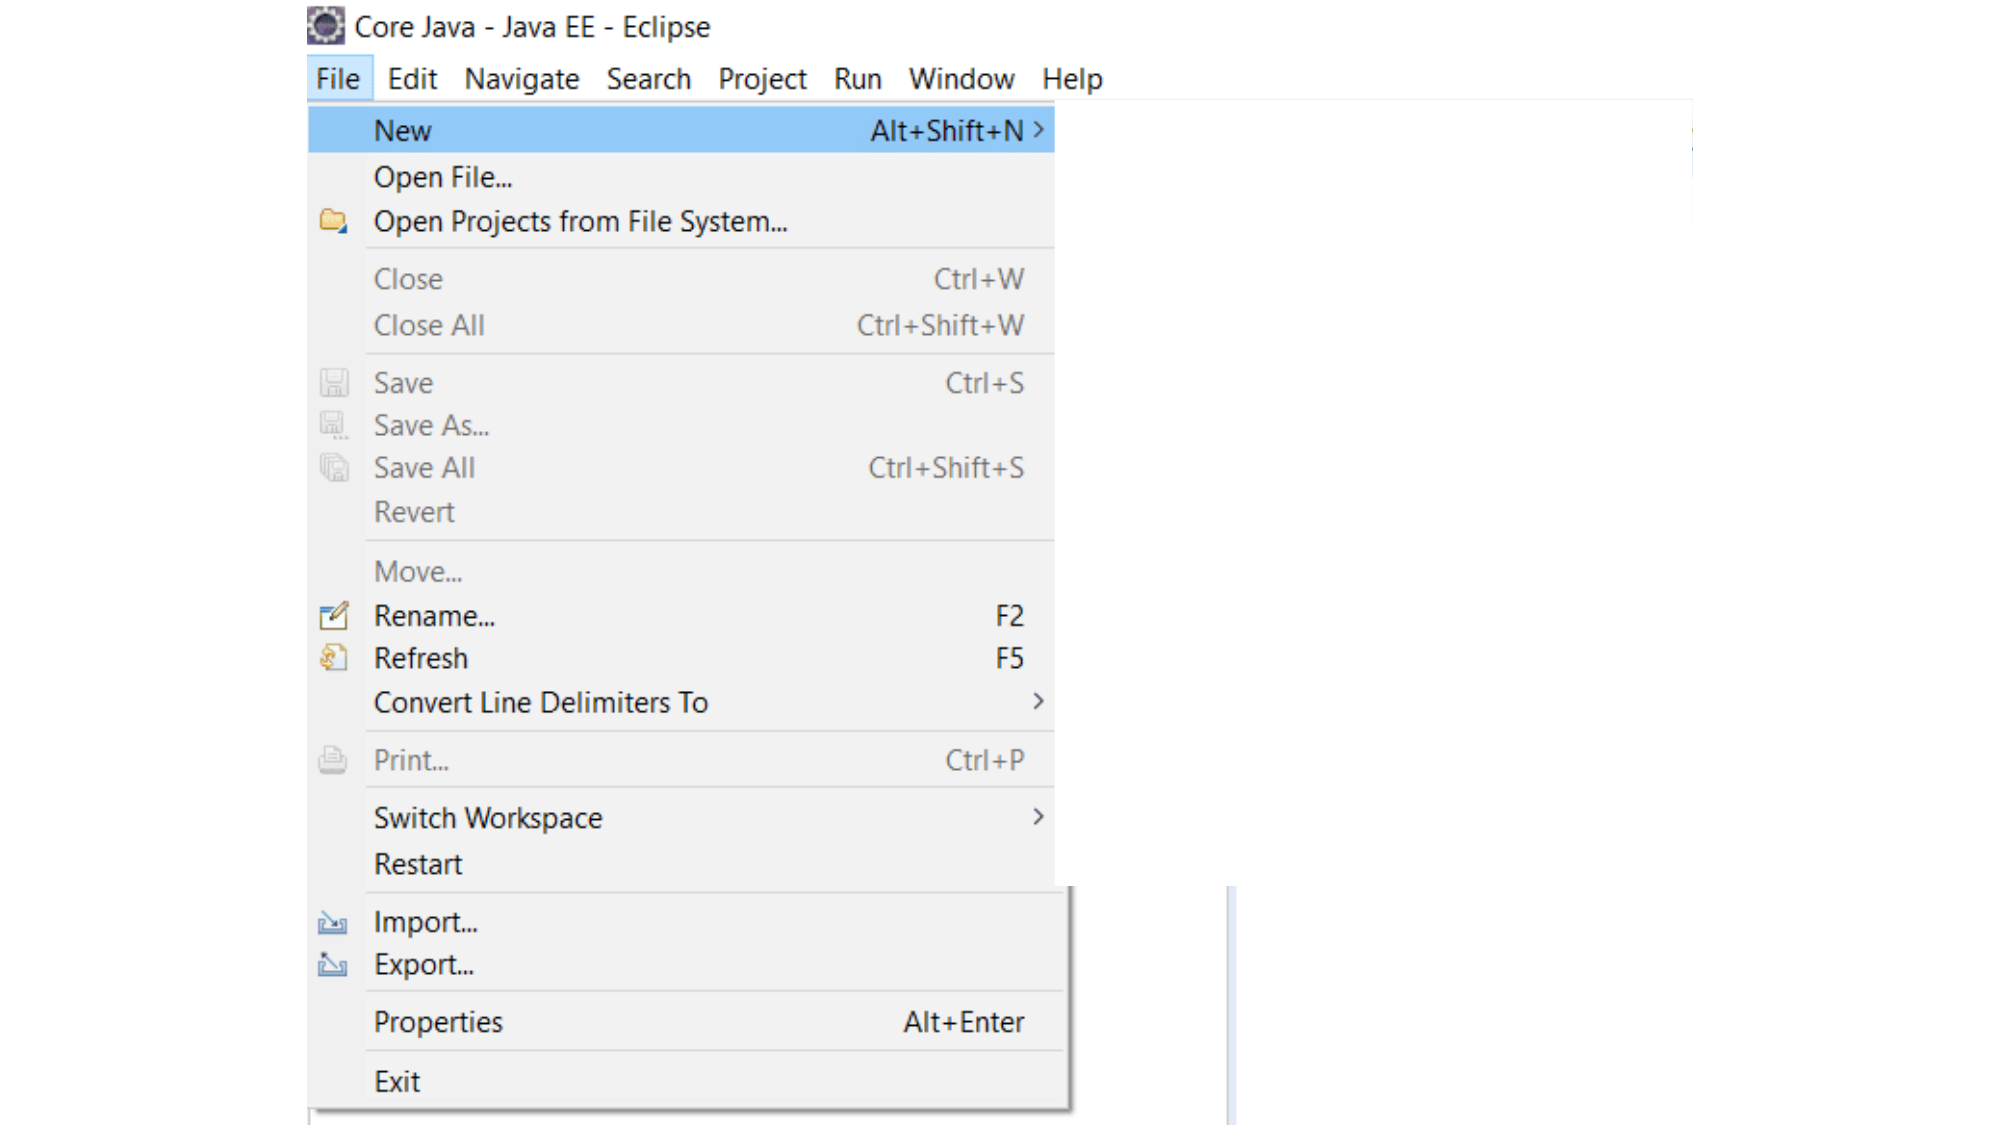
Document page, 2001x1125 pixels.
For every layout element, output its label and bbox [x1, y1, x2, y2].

picture [306, 0, 1693, 1125]
